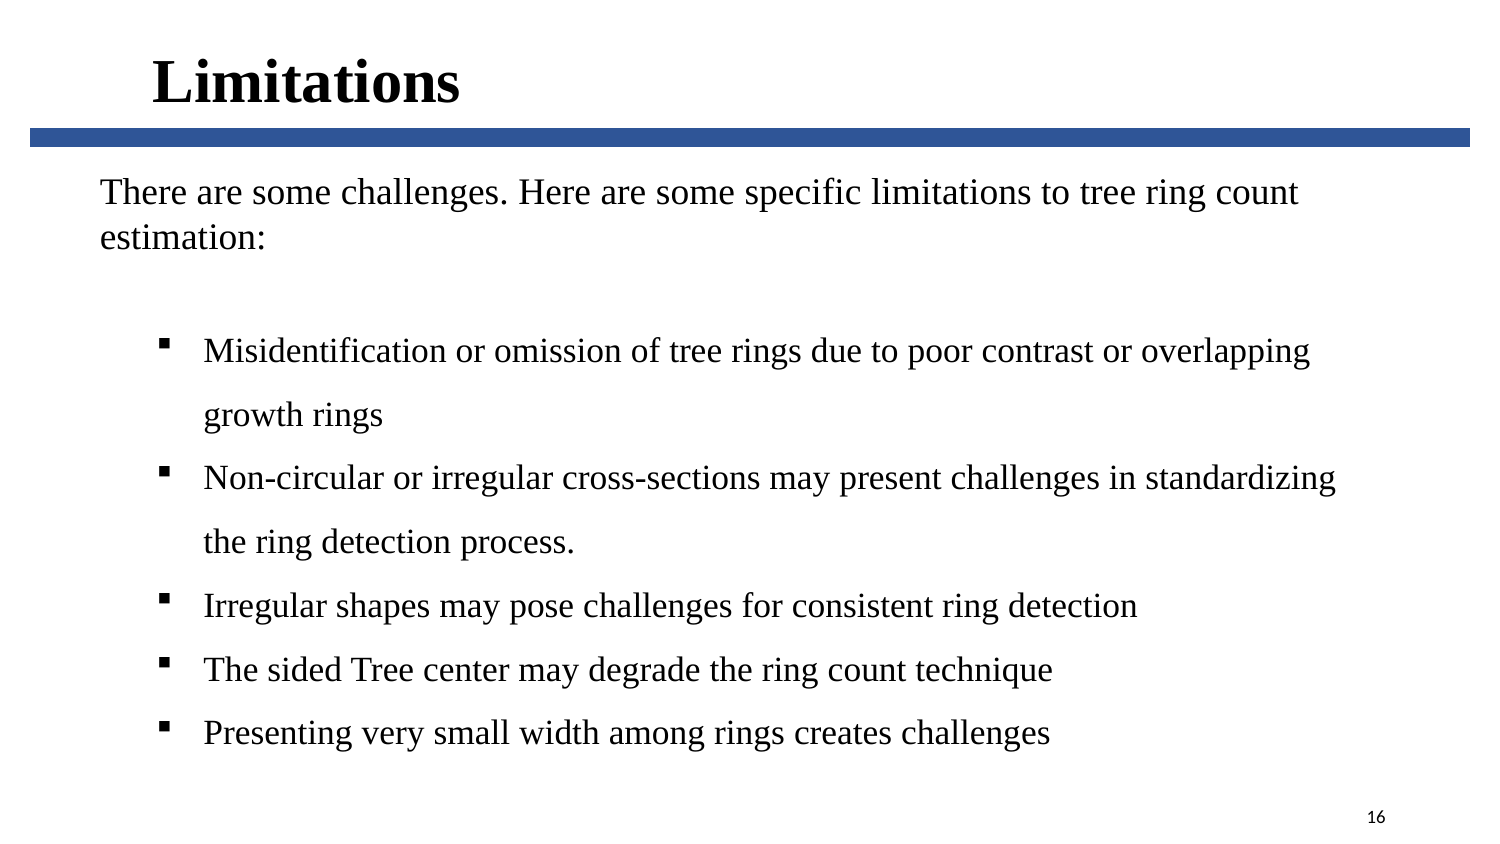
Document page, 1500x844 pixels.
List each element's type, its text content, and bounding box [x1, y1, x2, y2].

text_box Misidentification or omission of tree rings due to poor contrast or overlapping growth rings Non-circular or irregular cross-sections may present challenges in standardizing the ring detection process. Irregular shapes may pose challenges for consistent ring detection The sided Tree center may degrade the ring count technique Presenting very small width among rings creates challenges [141, 298, 1384, 760]
text_box Limitations [141, 42, 1471, 126]
text_box [29, 126, 1471, 149]
slide_number 16 [1059, 793, 1397, 839]
text_box There are some challenges. Here are some specific limitations to tree ring count estimation: [84, 159, 1375, 265]
